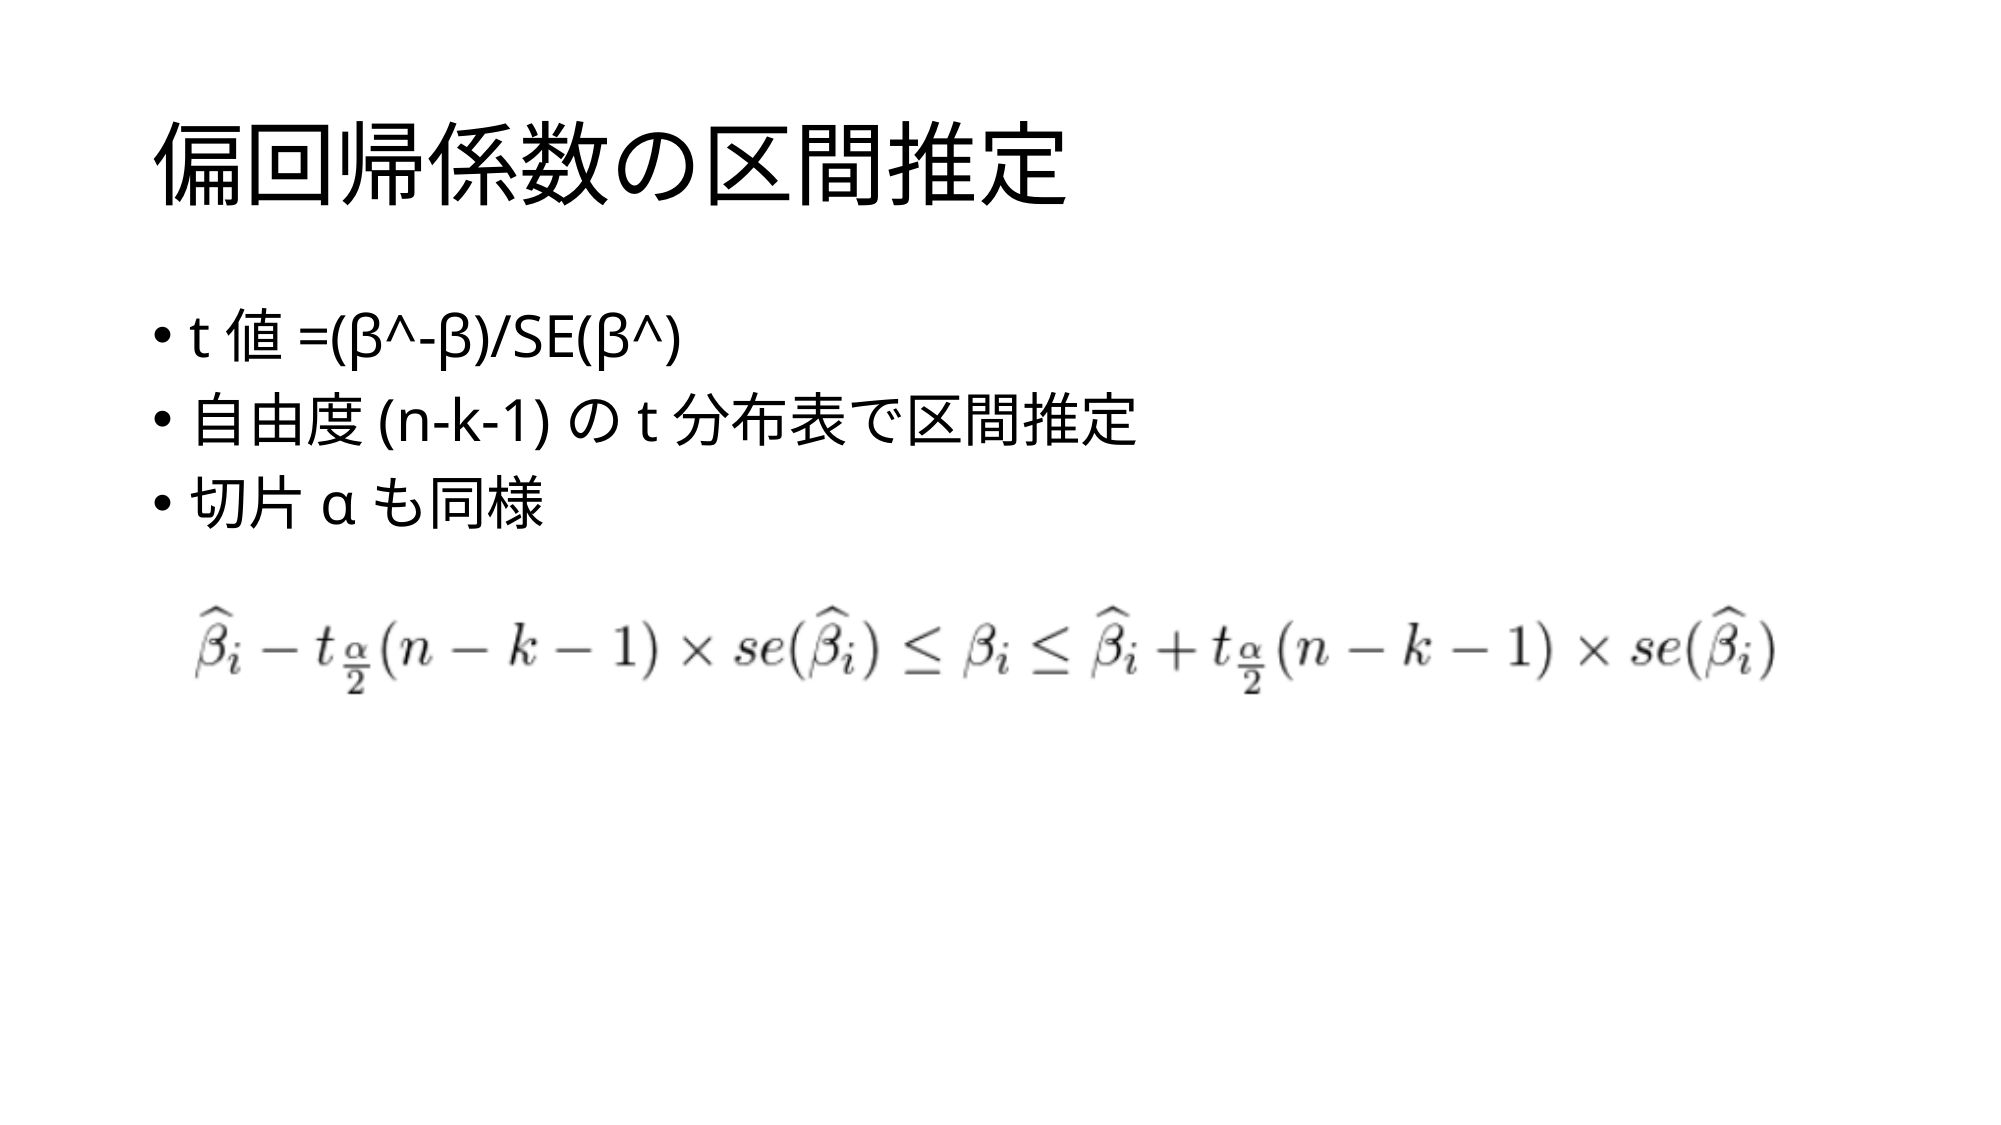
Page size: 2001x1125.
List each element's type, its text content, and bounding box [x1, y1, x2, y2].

picture [137, 562, 1832, 726]
list t値=(β^-β)/SE(β^) 自由度(n-k-1)のt分布表で区間推定 切片αも同様 [137, 299, 1863, 1014]
title 偏回帰係数の区間推定 [137, 59, 1863, 278]
